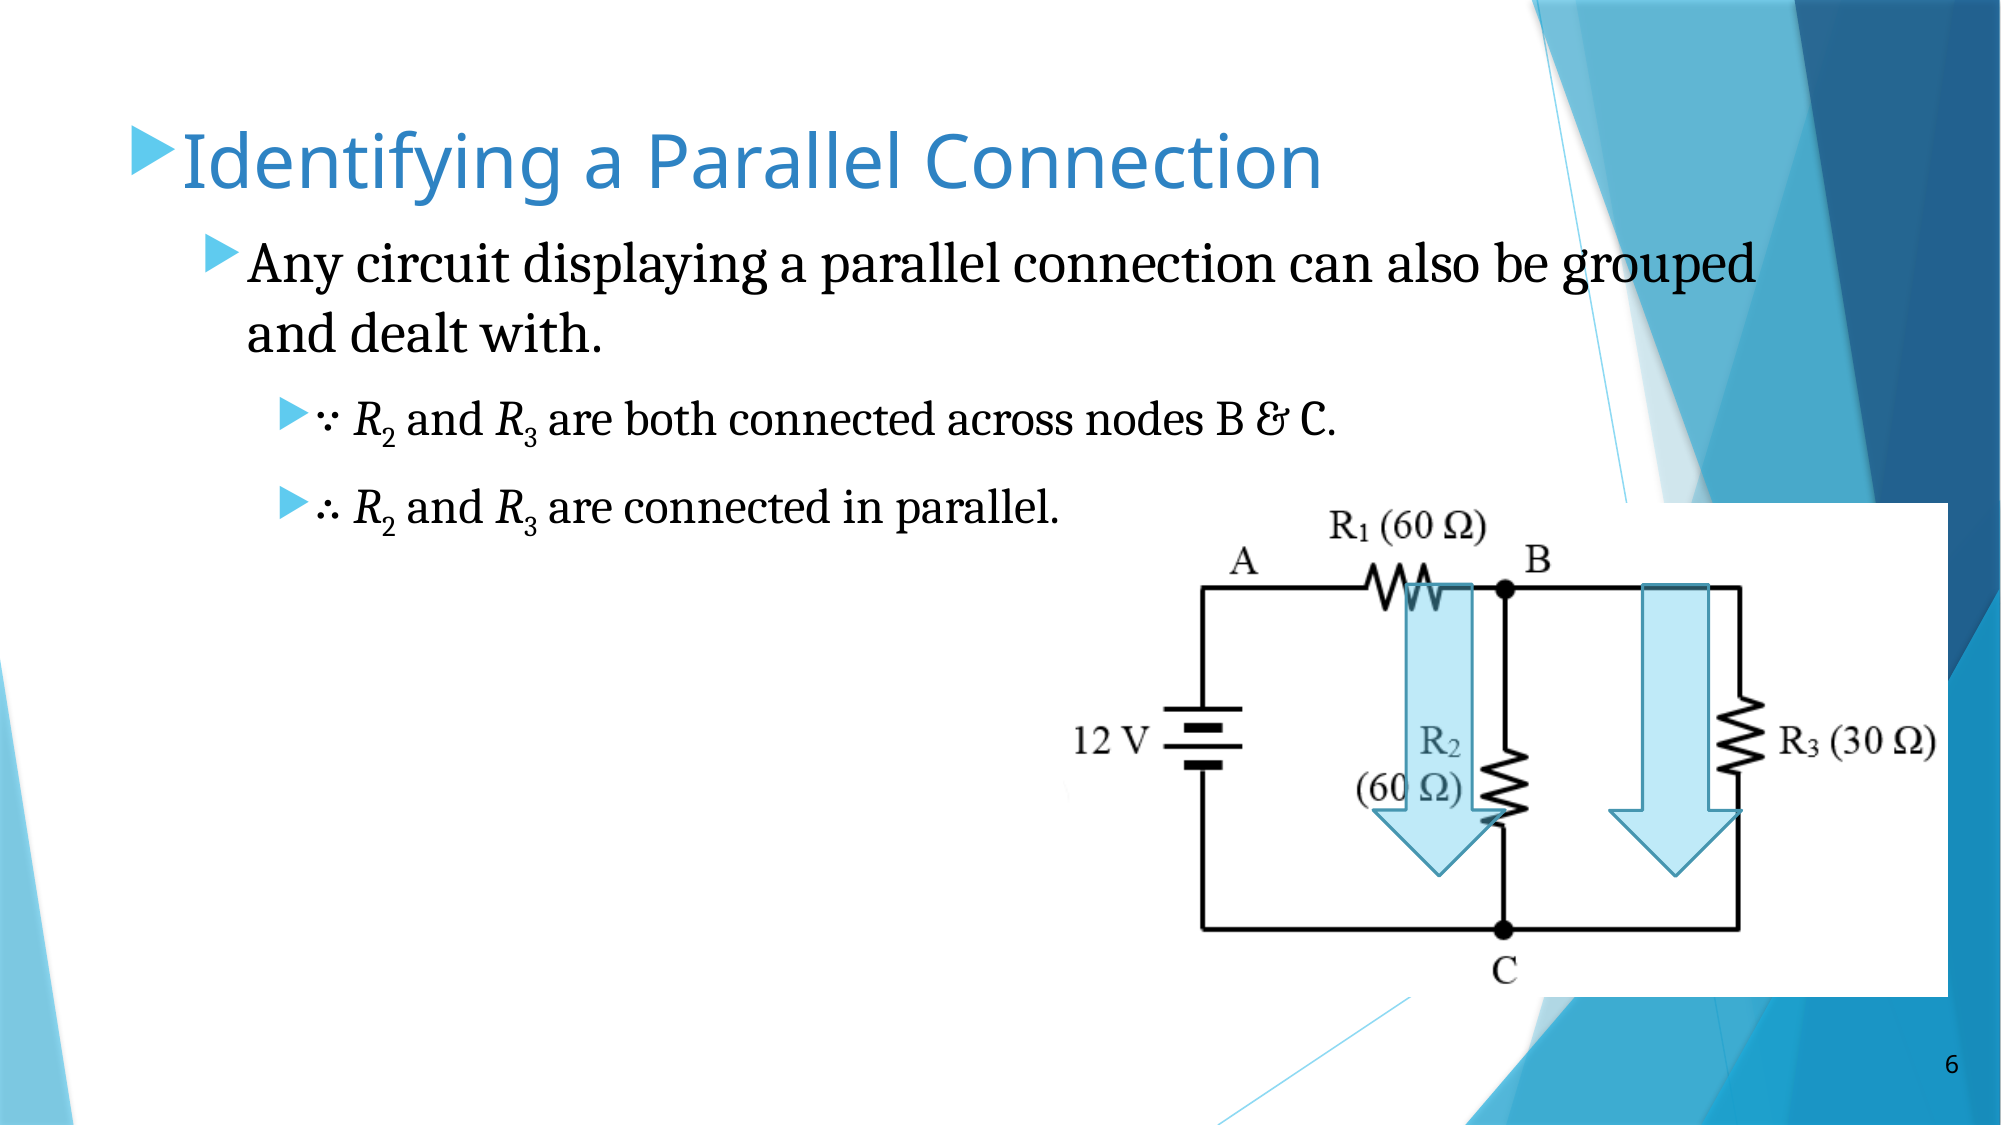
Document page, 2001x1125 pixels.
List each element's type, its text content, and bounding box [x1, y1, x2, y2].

list Identifying a Parallel Connection Any circuit displaying a parallel connection can also be grouped and dealt with. ∵ R2 and R3 are both connected across nodes B & C. ∴ R2 and R3 are connected in parallel. [111, 106, 1809, 843]
picture [1062, 503, 1948, 998]
slide_number 6 [1862, 1035, 1975, 1096]
